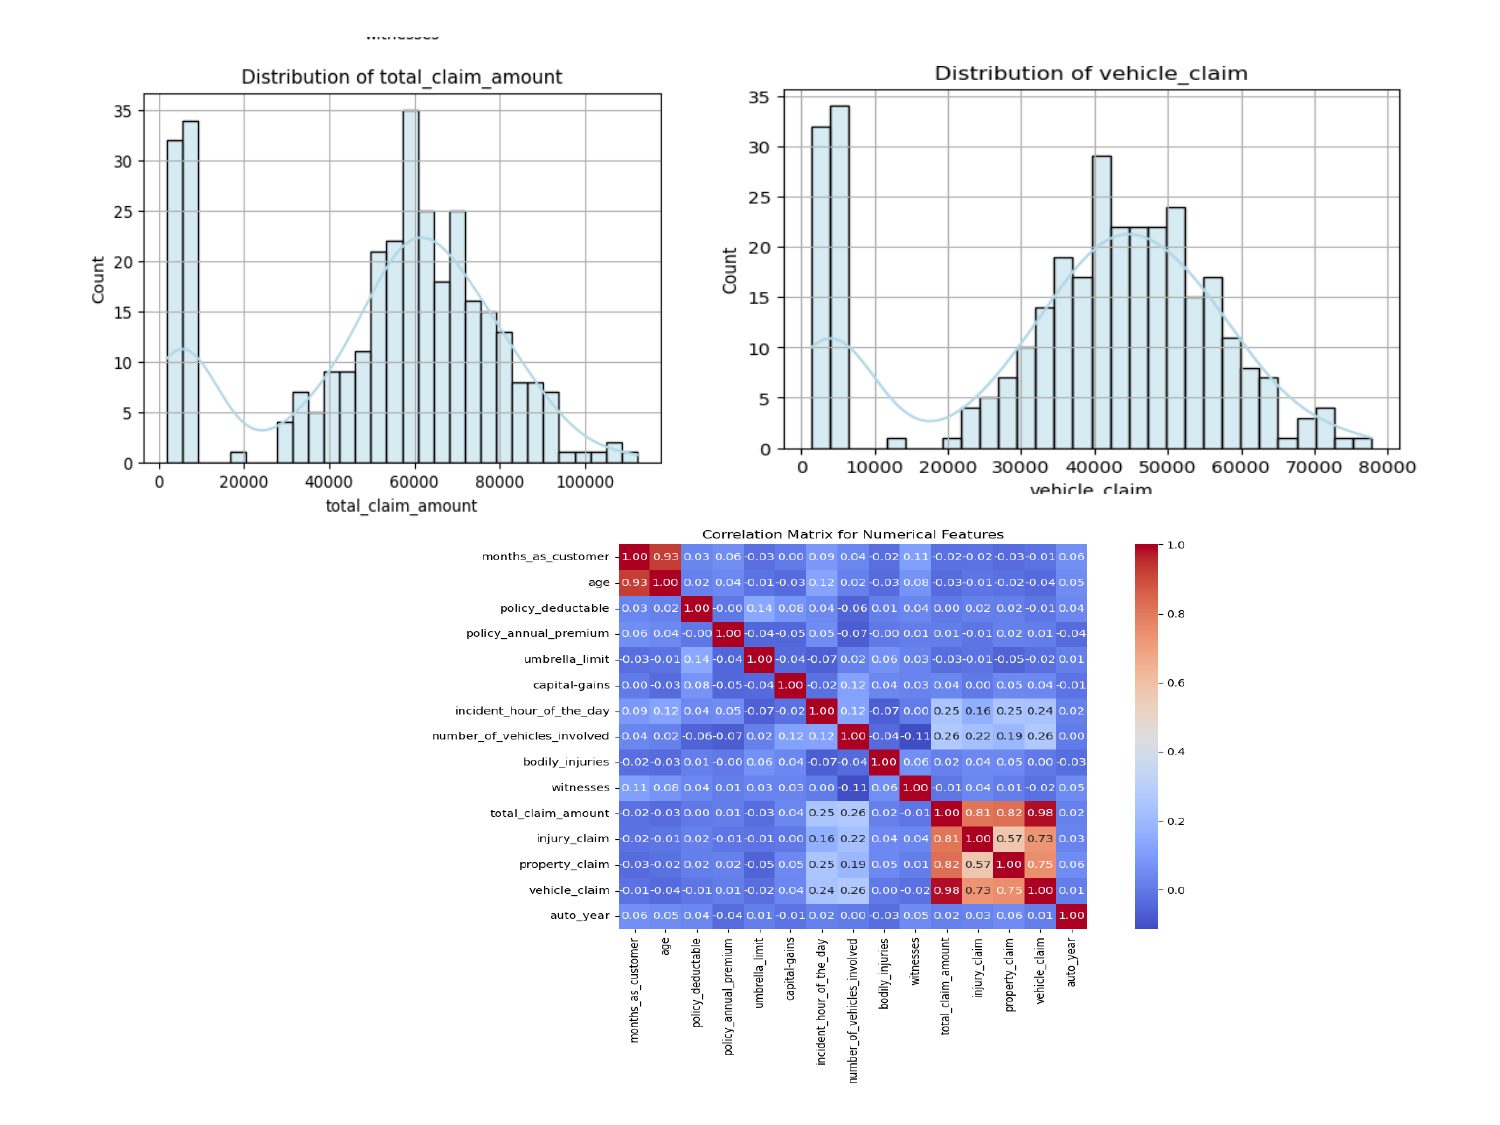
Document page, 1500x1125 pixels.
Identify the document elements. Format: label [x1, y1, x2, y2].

picture [49, 37, 1439, 1088]
